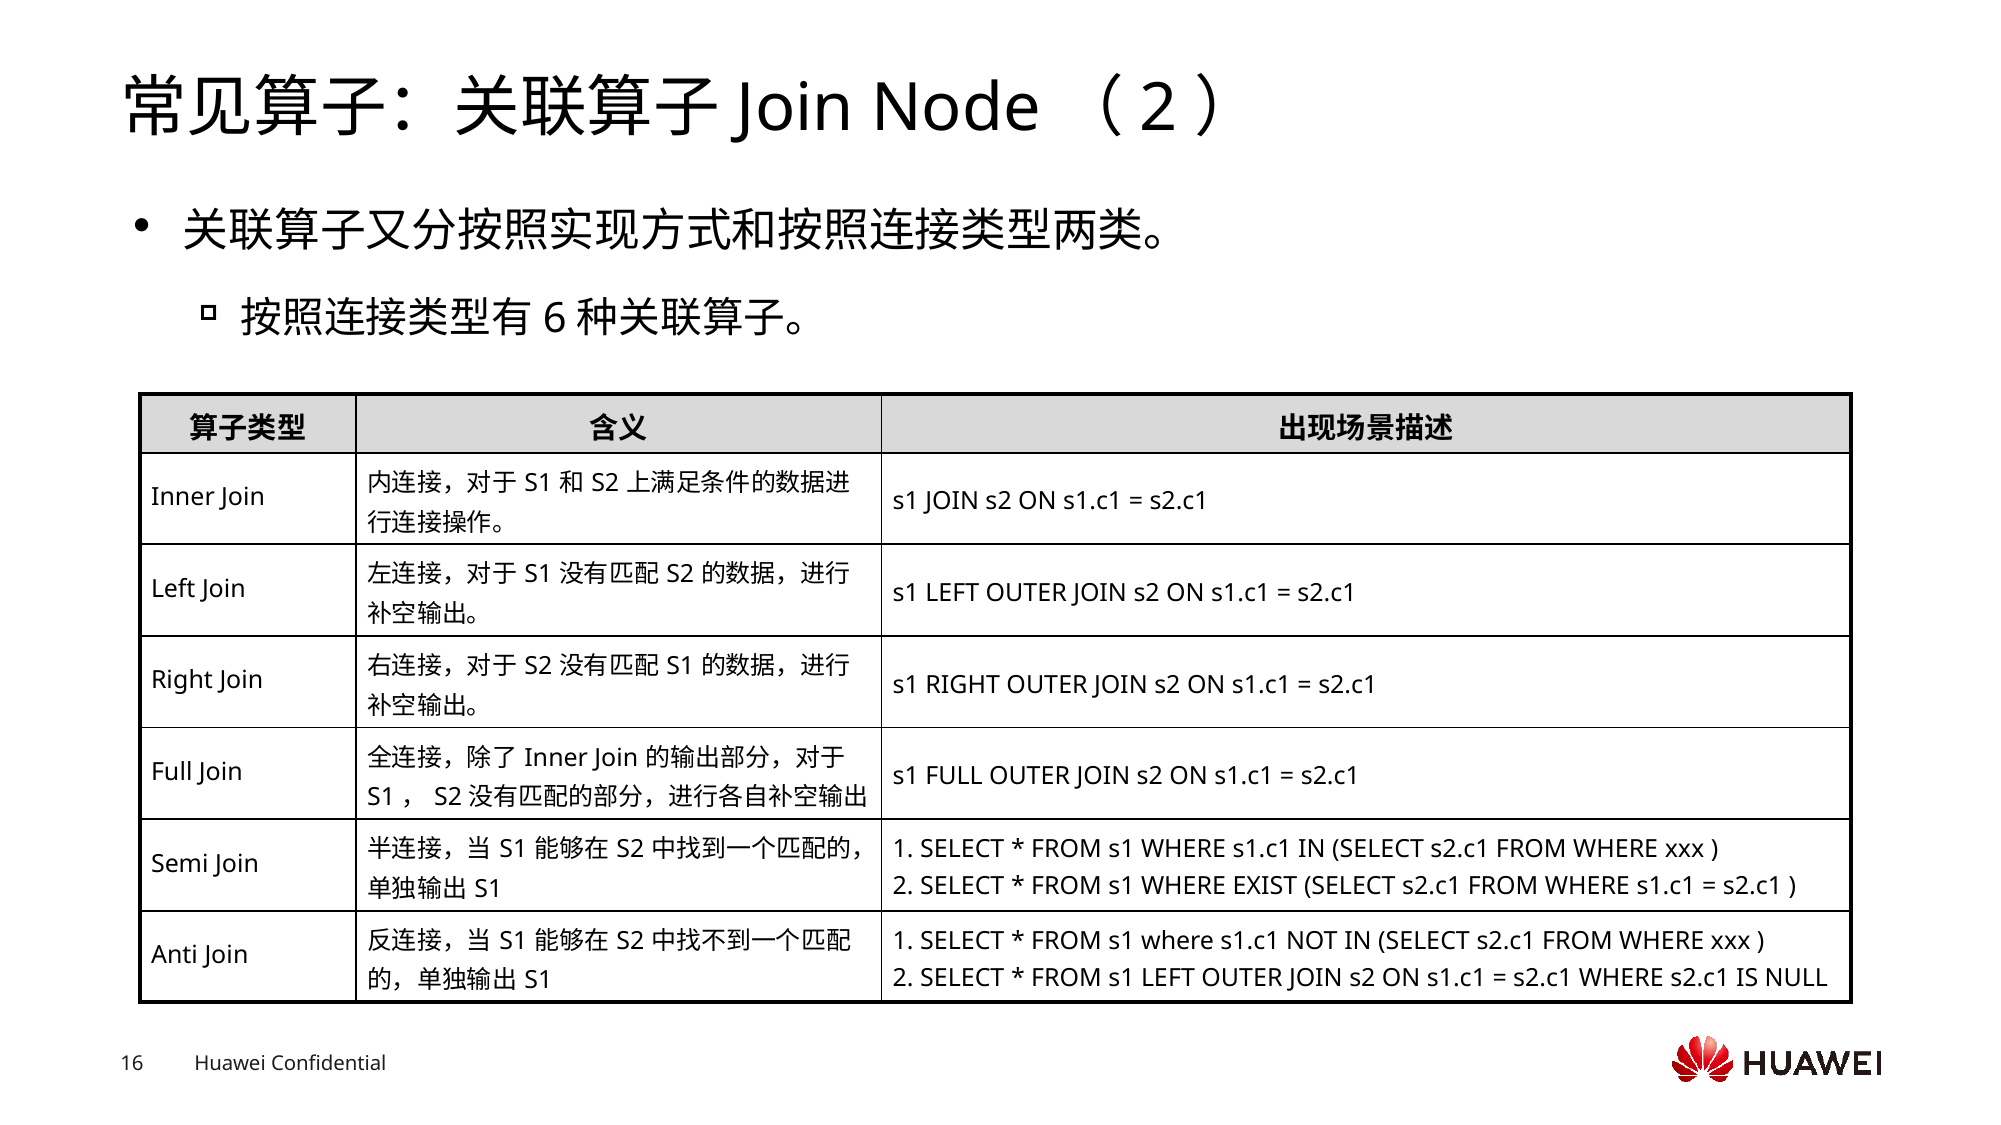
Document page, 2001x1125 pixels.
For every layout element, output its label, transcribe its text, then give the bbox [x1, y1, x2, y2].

table_cell 全连接，除了Inner Join的输出部分，对于S1，S2没有匹配的部分，进行各自补空输出 [357, 728, 881, 818]
table_cell Right Join [142, 637, 355, 727]
table_cell Semi Join [142, 820, 355, 910]
title 常见算子：关联算子Join Node（2） [120, 73, 1880, 154]
picture [1672, 1036, 1881, 1082]
table_cell Anti Join [142, 912, 355, 1000]
table_cell Left Join [142, 545, 355, 635]
table_cell 1. SELECT * FROM s1 where s1.c1 NOT IN (SELECT s2.c1 FROM WHERE xxx ) 2. SELECT * FROM s1 LEFT OUTER JOIN s2 ON s1.c1 = s2.c1 WHERE s2.c1 IS NULL [882, 912, 1849, 1000]
table_cell 左连接，对于S1没有匹配S2的数据，进行补空输出。 [357, 545, 881, 635]
table_cell 1. SELECT * FROM s1 WHERE s1.c1 IN (SELECT s2.c1 FROM WHERE xxx ) 2. SELECT * FROM s1 WHERE EXIST (SELECT s2.c1 FROM WHERE s1.c1 = s2.c1 ) [882, 820, 1849, 910]
table_cell s1 JOIN s2 ON s1.c1 = s2.c1 [882, 454, 1849, 543]
table_cell Full Join [142, 728, 355, 818]
table_cell 半连接，当S1能够在S2中找到一个匹配的，单独输出S1 [357, 820, 881, 910]
table_cell Inner Join [142, 454, 355, 543]
table_header 出现场景描述 [882, 396, 1849, 452]
table_cell s1 LEFT OUTER JOIN s2 ON s1.c1 = s2.c1 [882, 545, 1849, 635]
table_header 算子类型 [142, 396, 355, 452]
list 关联算子又分按照实现方式和按照连接类型两类。 按照连接类型有6种关联算子。 [119, 171, 1881, 973]
table_cell 反连接，当S1能够在S2中找不到一个匹配的，单独输出S1 [357, 912, 881, 1000]
table_cell 右连接，对于S2没有匹配S1的数据，进行补空输出。 [357, 637, 881, 727]
table_header 含义 [357, 396, 881, 452]
table_cell 内连接，对于S1和S2上满足条件的数据进行连接操作。 [357, 454, 881, 543]
table_cell s1 RIGHT OUTER JOIN s2 ON s1.c1 = s2.c1 [882, 637, 1849, 727]
table_cell s1 FULL OUTER JOIN s2 ON s1.c1 = s2.c1 [882, 728, 1849, 818]
